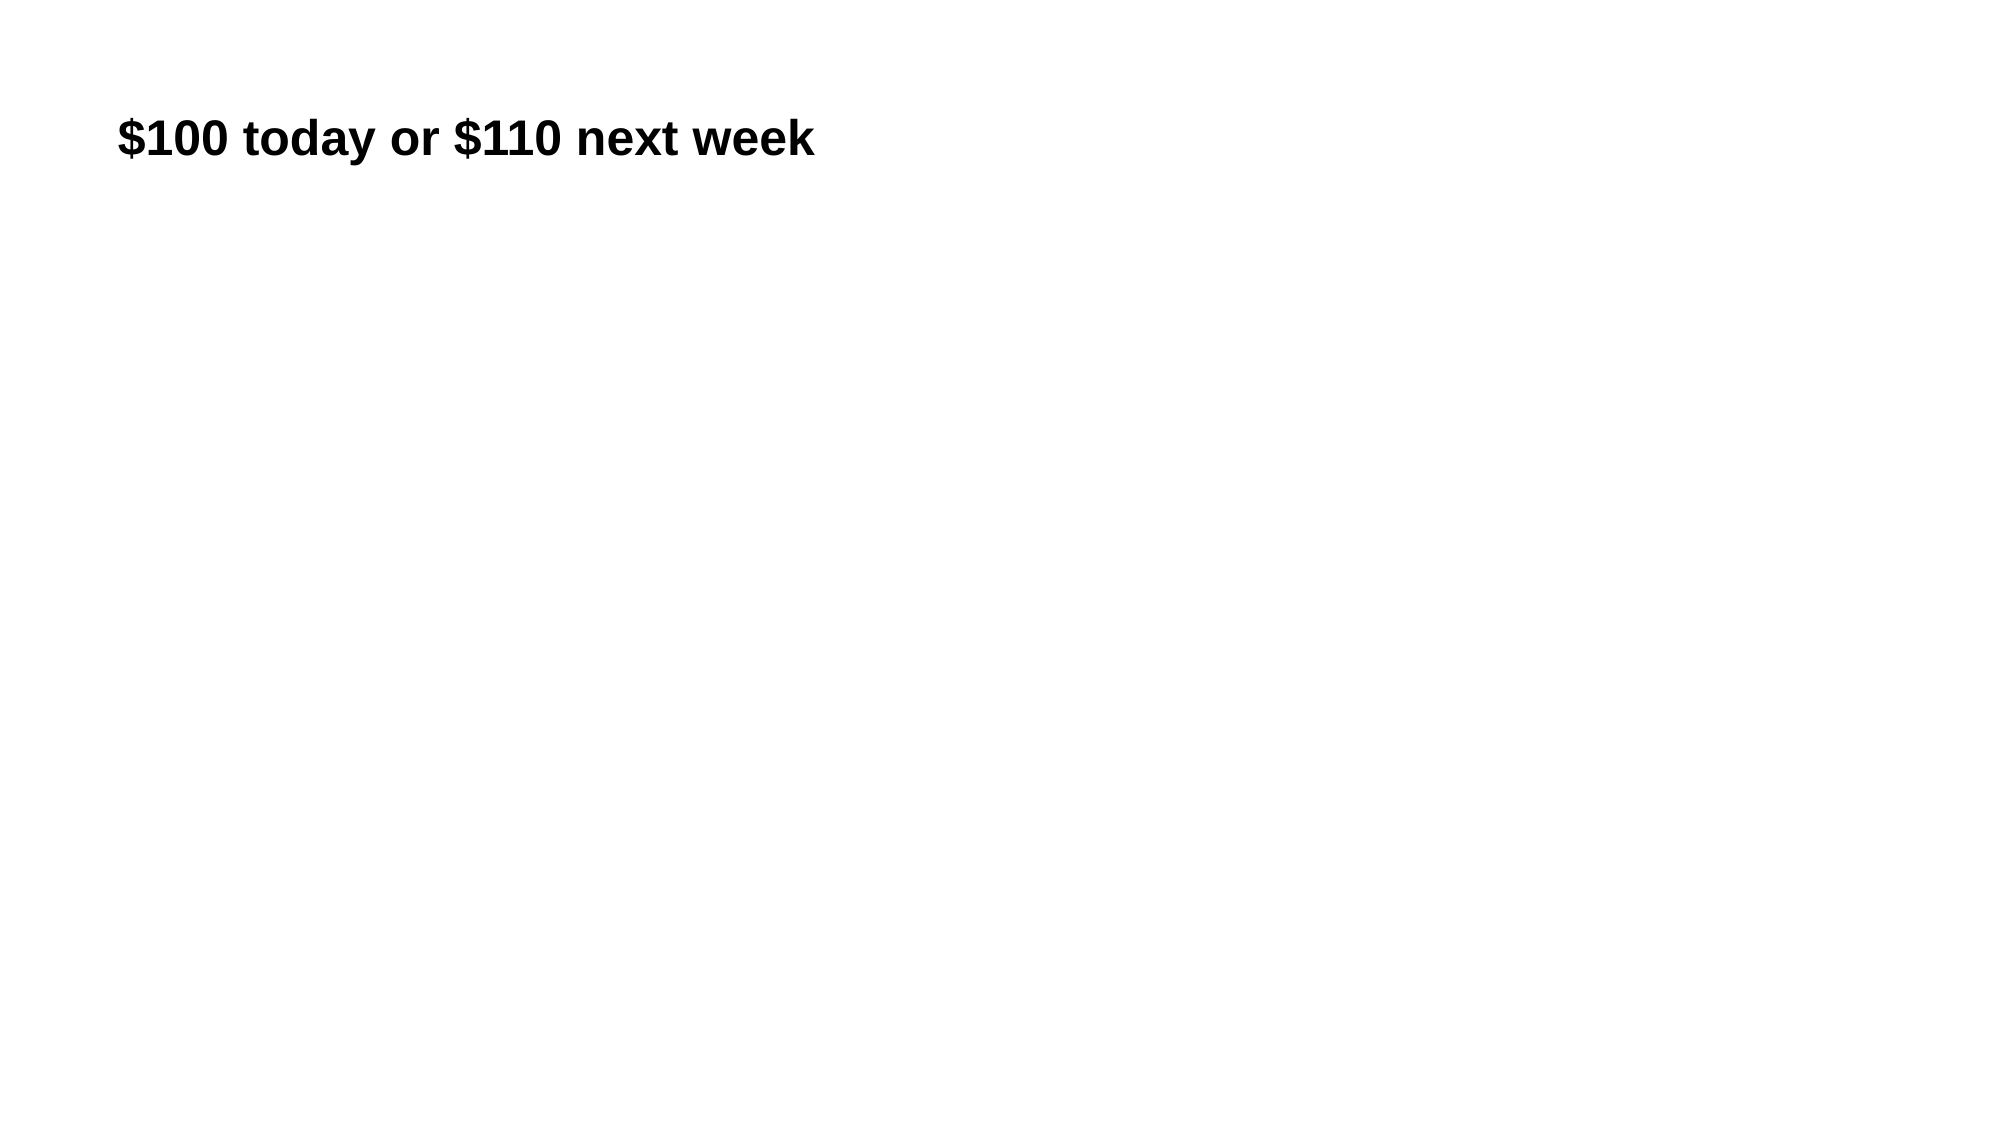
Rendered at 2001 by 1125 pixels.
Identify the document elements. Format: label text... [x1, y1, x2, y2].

title $100 today or $110 next week [102, 96, 1797, 174]
